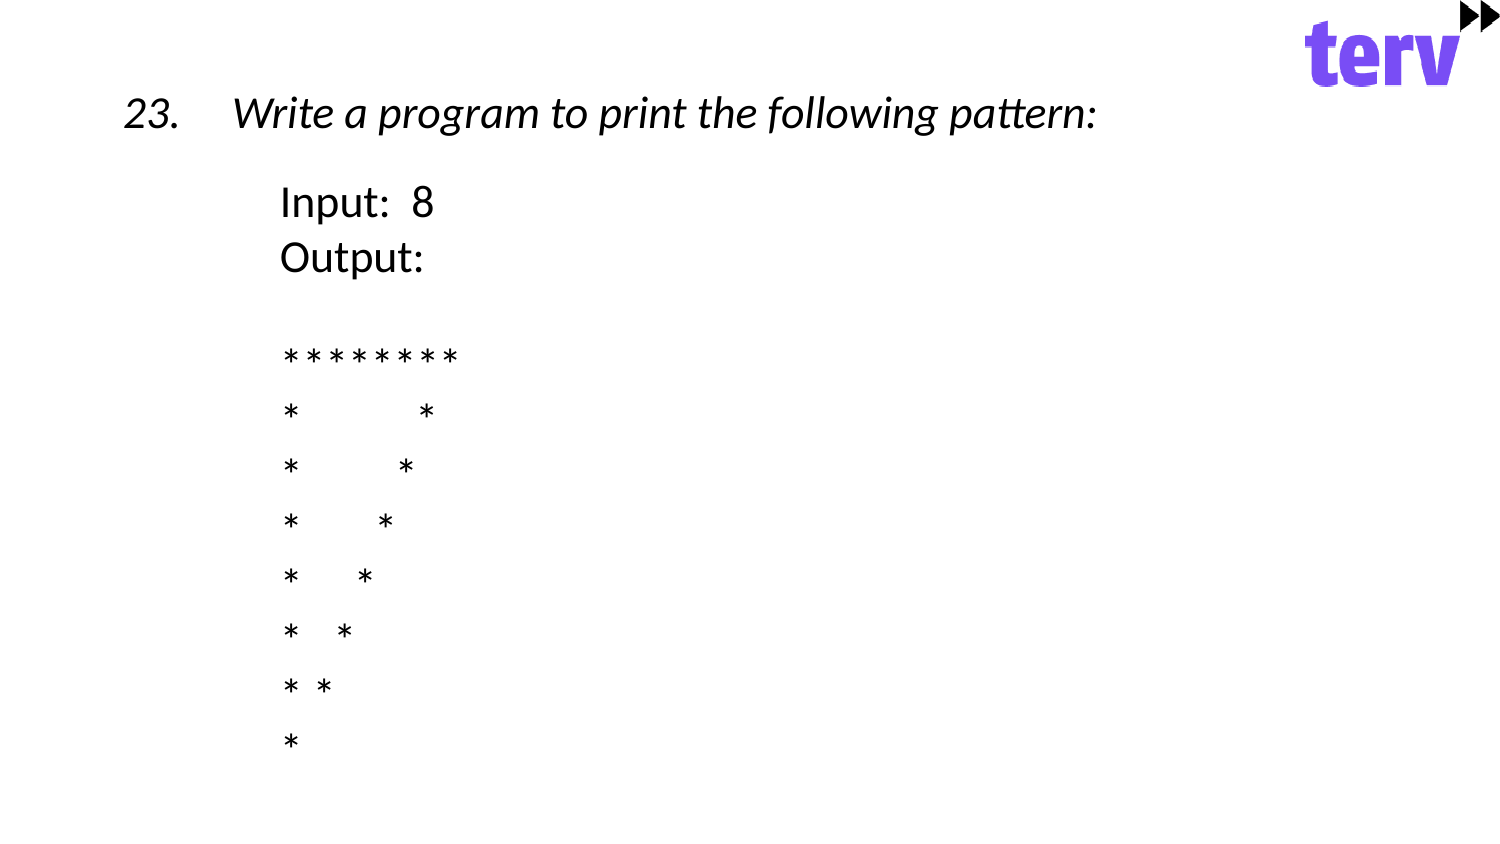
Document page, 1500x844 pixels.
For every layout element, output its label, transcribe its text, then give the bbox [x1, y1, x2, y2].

picture [1305, 0, 1500, 87]
text_box 23. Write a program to print the following pattern: [108, 75, 1284, 310]
text_box Input: 8 Output: ******** * * * * * * * * * * * * * [265, 163, 767, 784]
